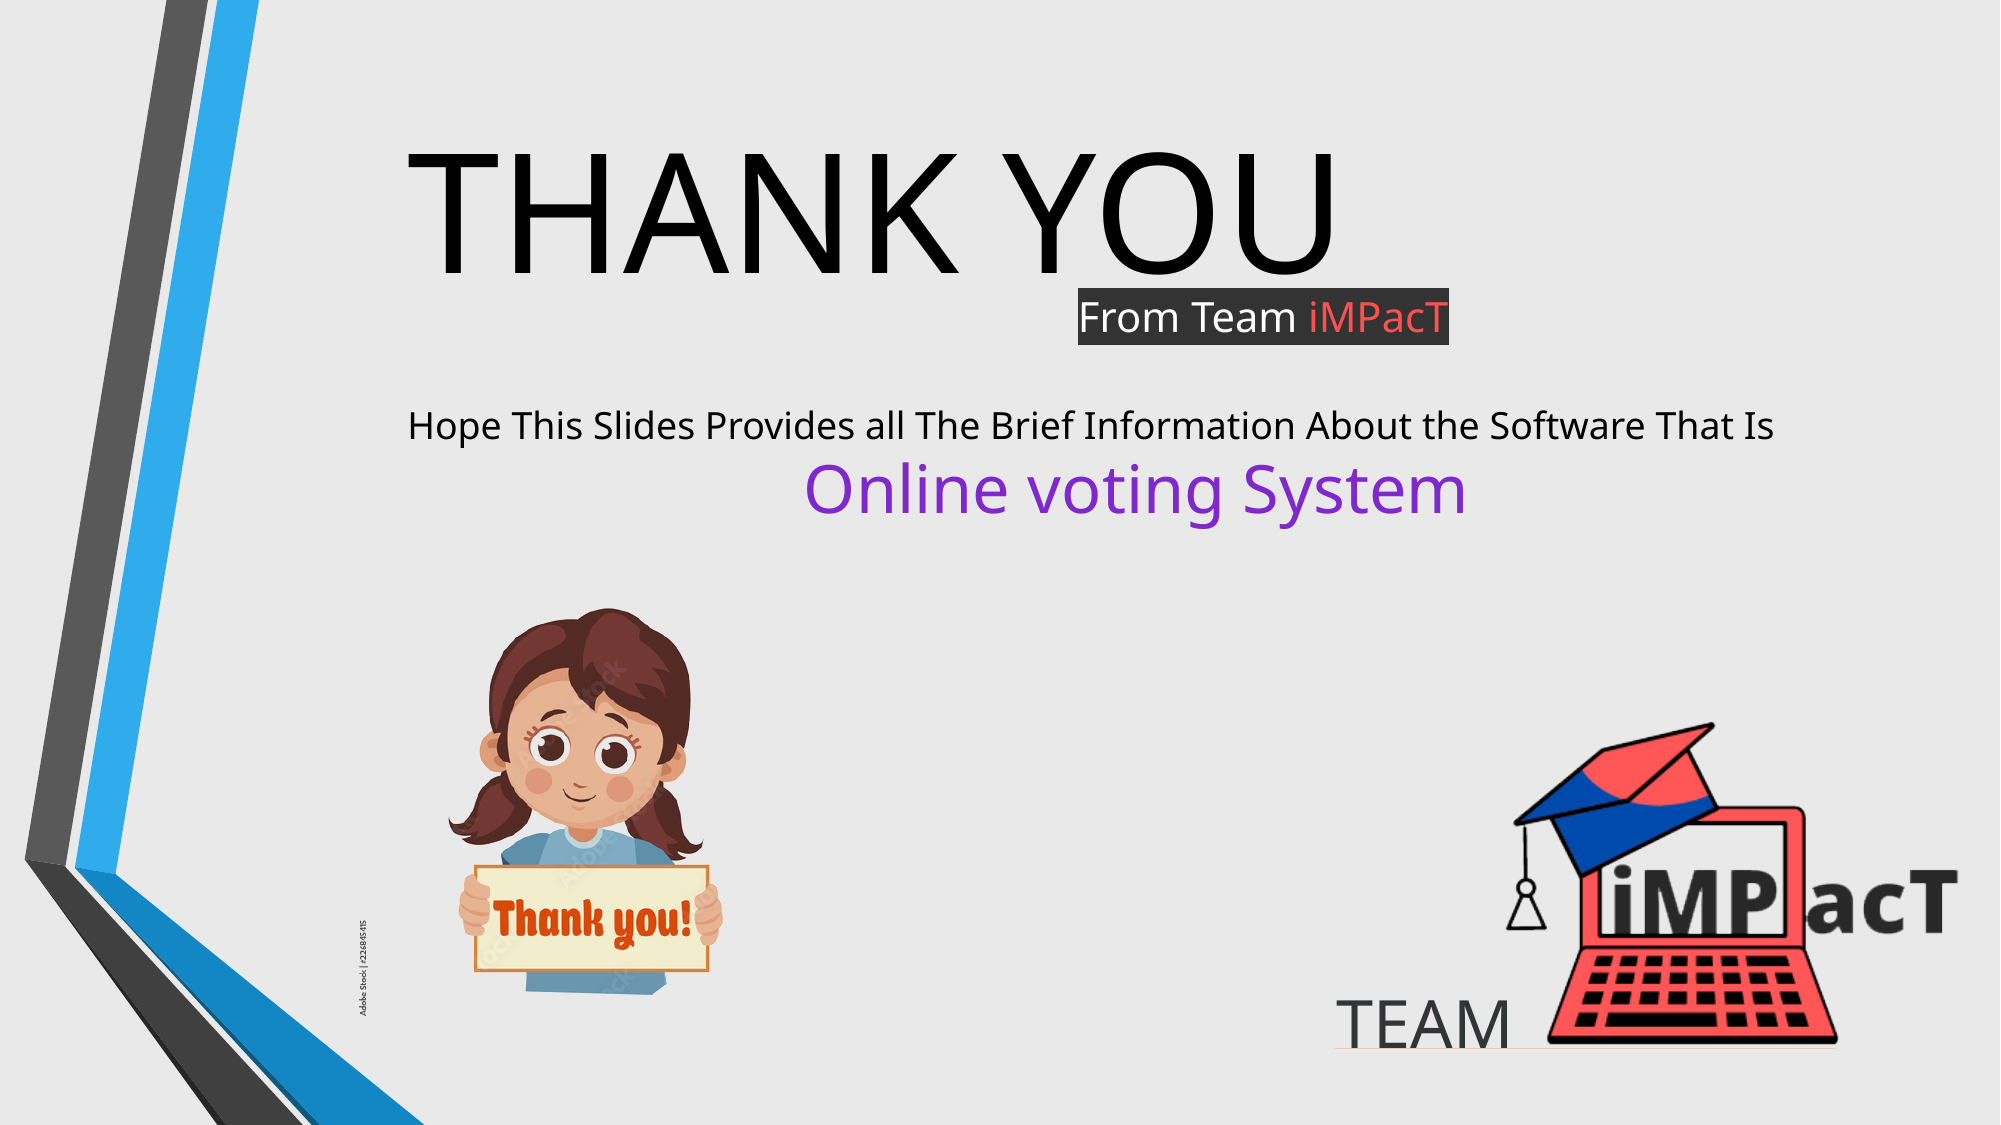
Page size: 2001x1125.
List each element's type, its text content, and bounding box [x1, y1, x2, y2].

picture [352, 562, 815, 1023]
picture [1386, 546, 2000, 1125]
text_box TEAM [1322, 974, 1386, 1070]
text_box From Team iMPacT [1063, 283, 1508, 349]
text_box Hope This Slides Provides all The Brief Information About the Software That Is Online voting System [392, 394, 1847, 535]
text_box THANK YOU [392, 99, 1608, 315]
